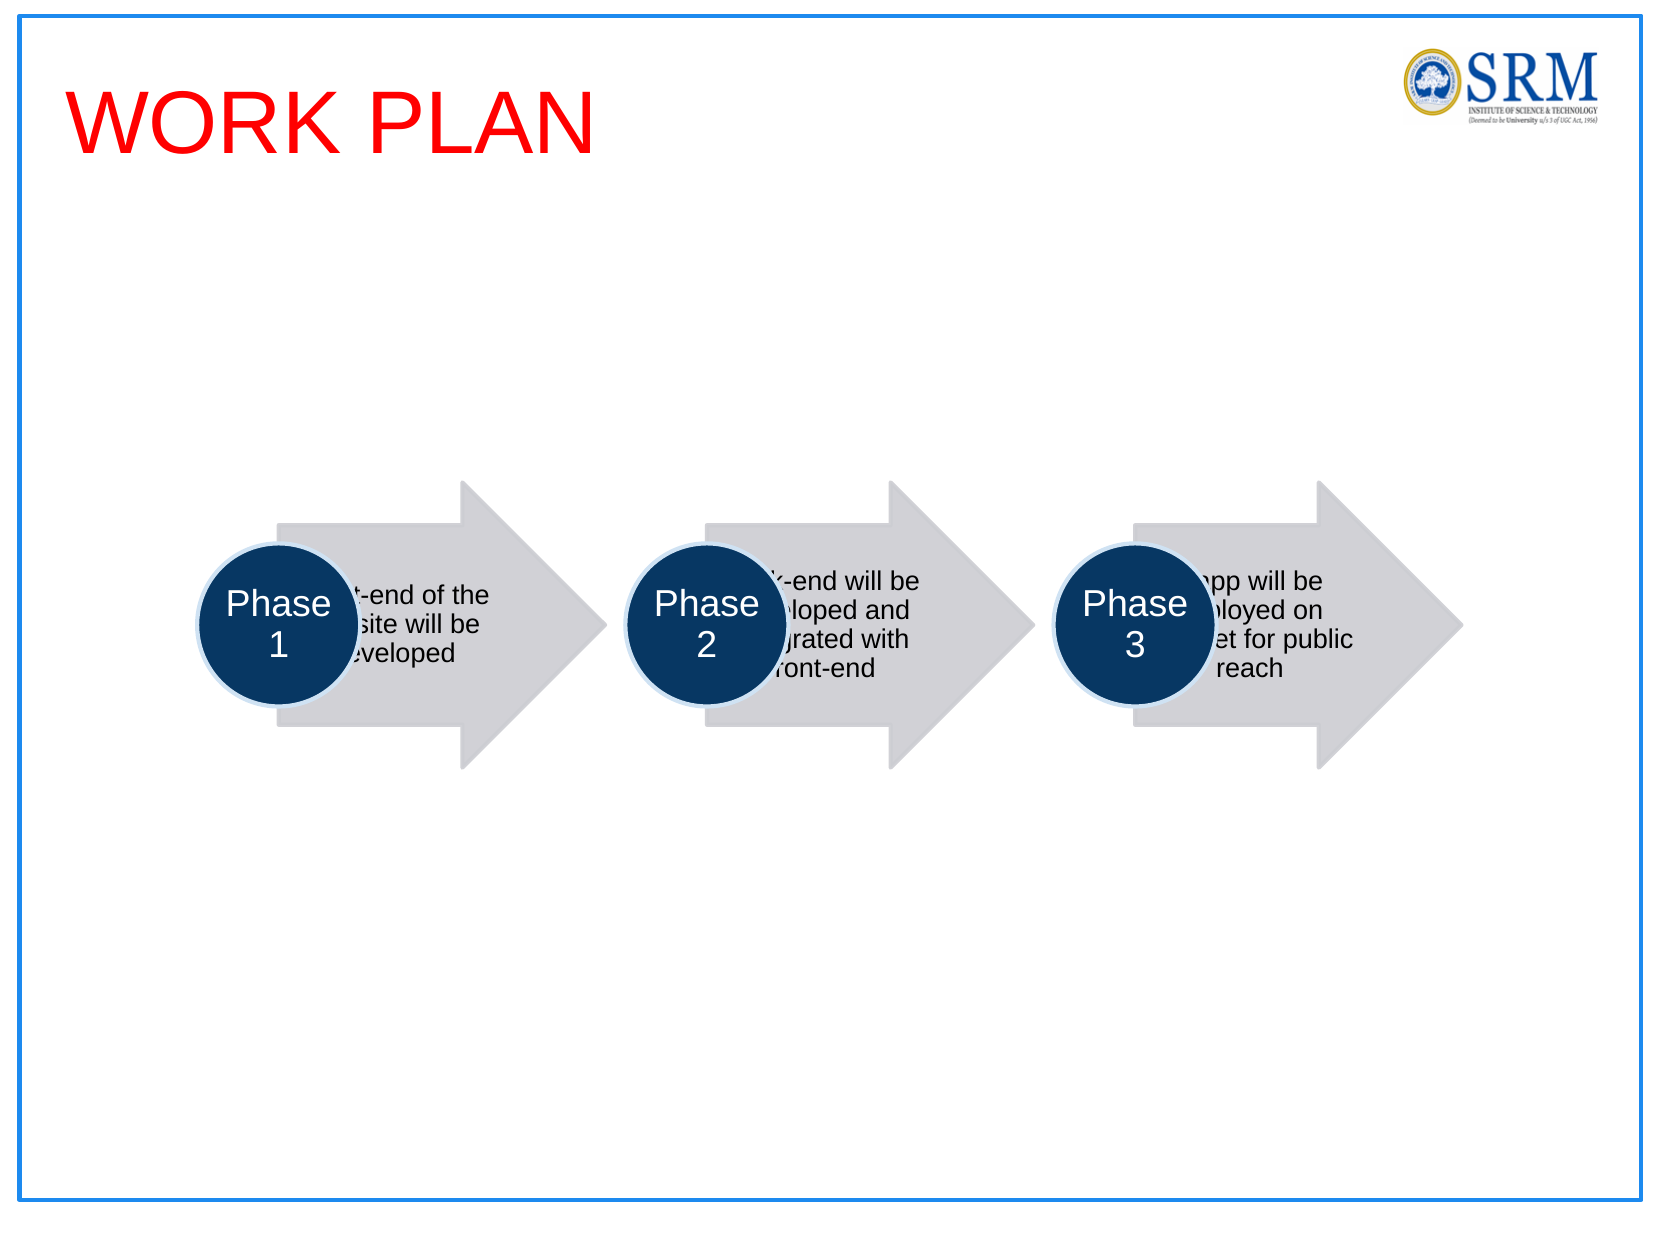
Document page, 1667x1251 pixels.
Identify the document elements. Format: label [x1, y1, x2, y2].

picture [1403, 47, 1599, 126]
text_box [17, 14, 1643, 1202]
text_box [196, 254, 1463, 996]
